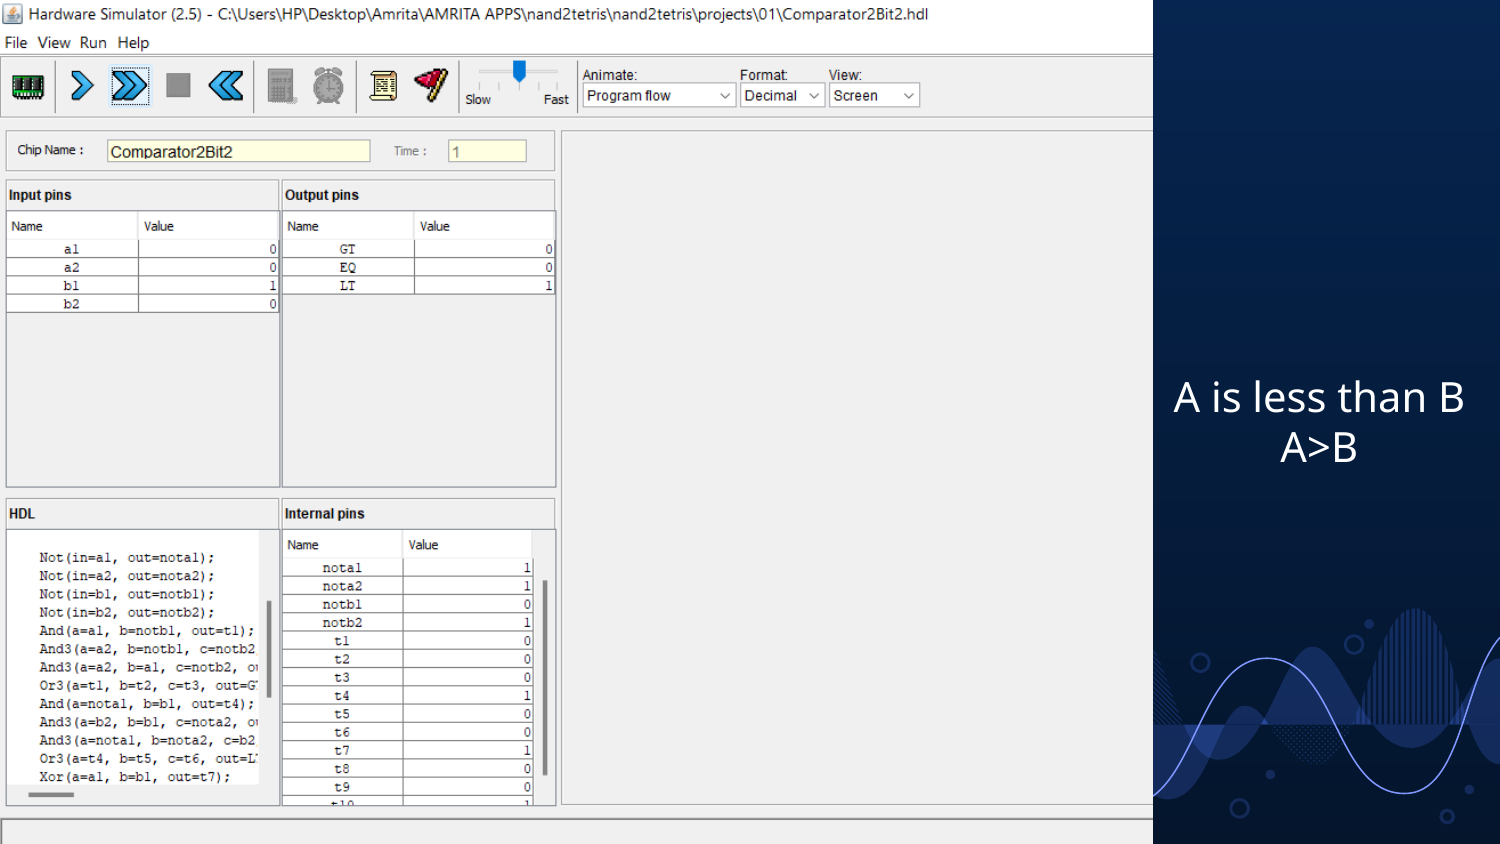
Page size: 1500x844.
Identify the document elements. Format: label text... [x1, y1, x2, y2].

picture [0, 0, 1153, 844]
text_box A is less than B A>B [1158, 363, 1500, 479]
